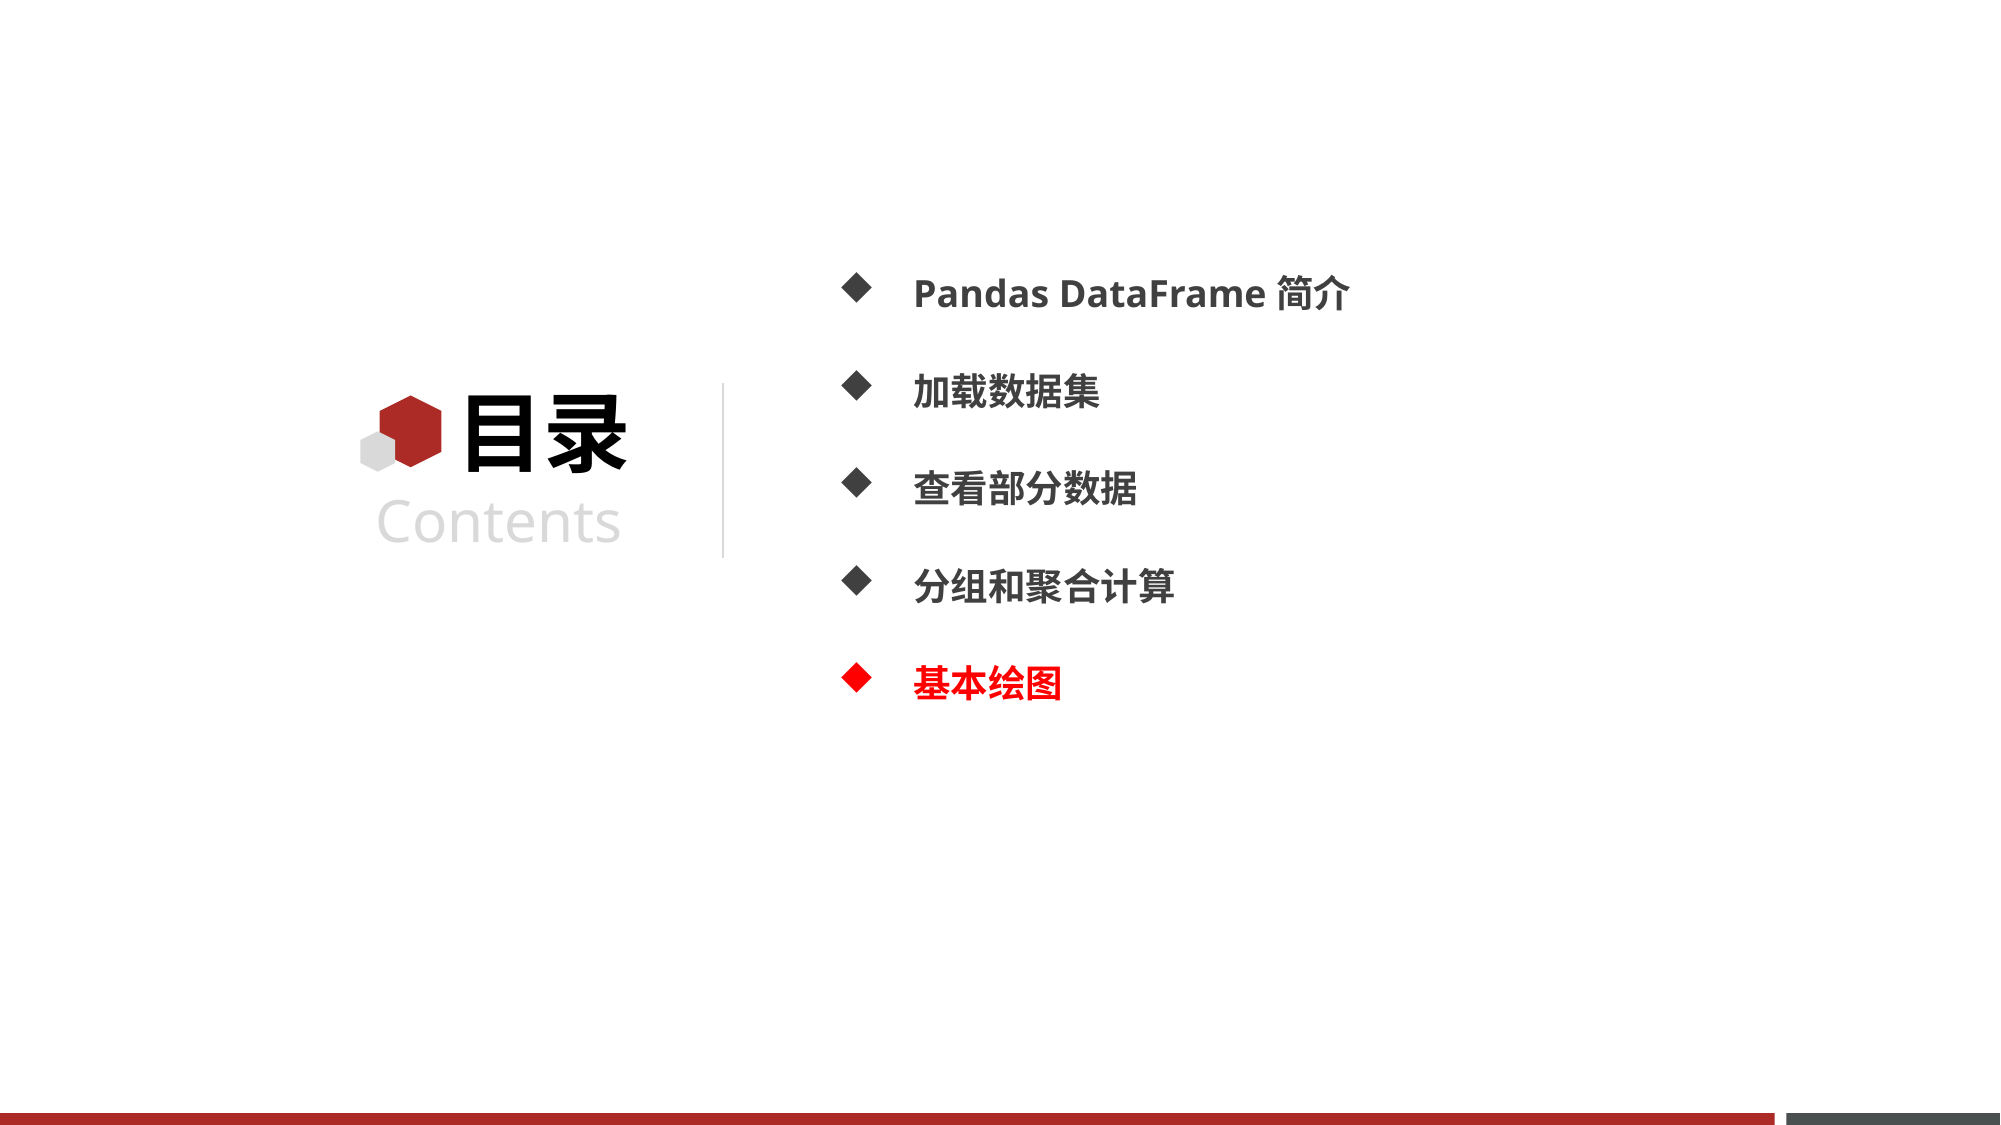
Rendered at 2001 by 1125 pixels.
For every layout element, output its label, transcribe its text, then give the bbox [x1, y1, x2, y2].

list Pandas DataFrame简介 加载数据集 查看部分数据 分组和聚合计算 基本绘图 [823, 165, 1804, 864]
